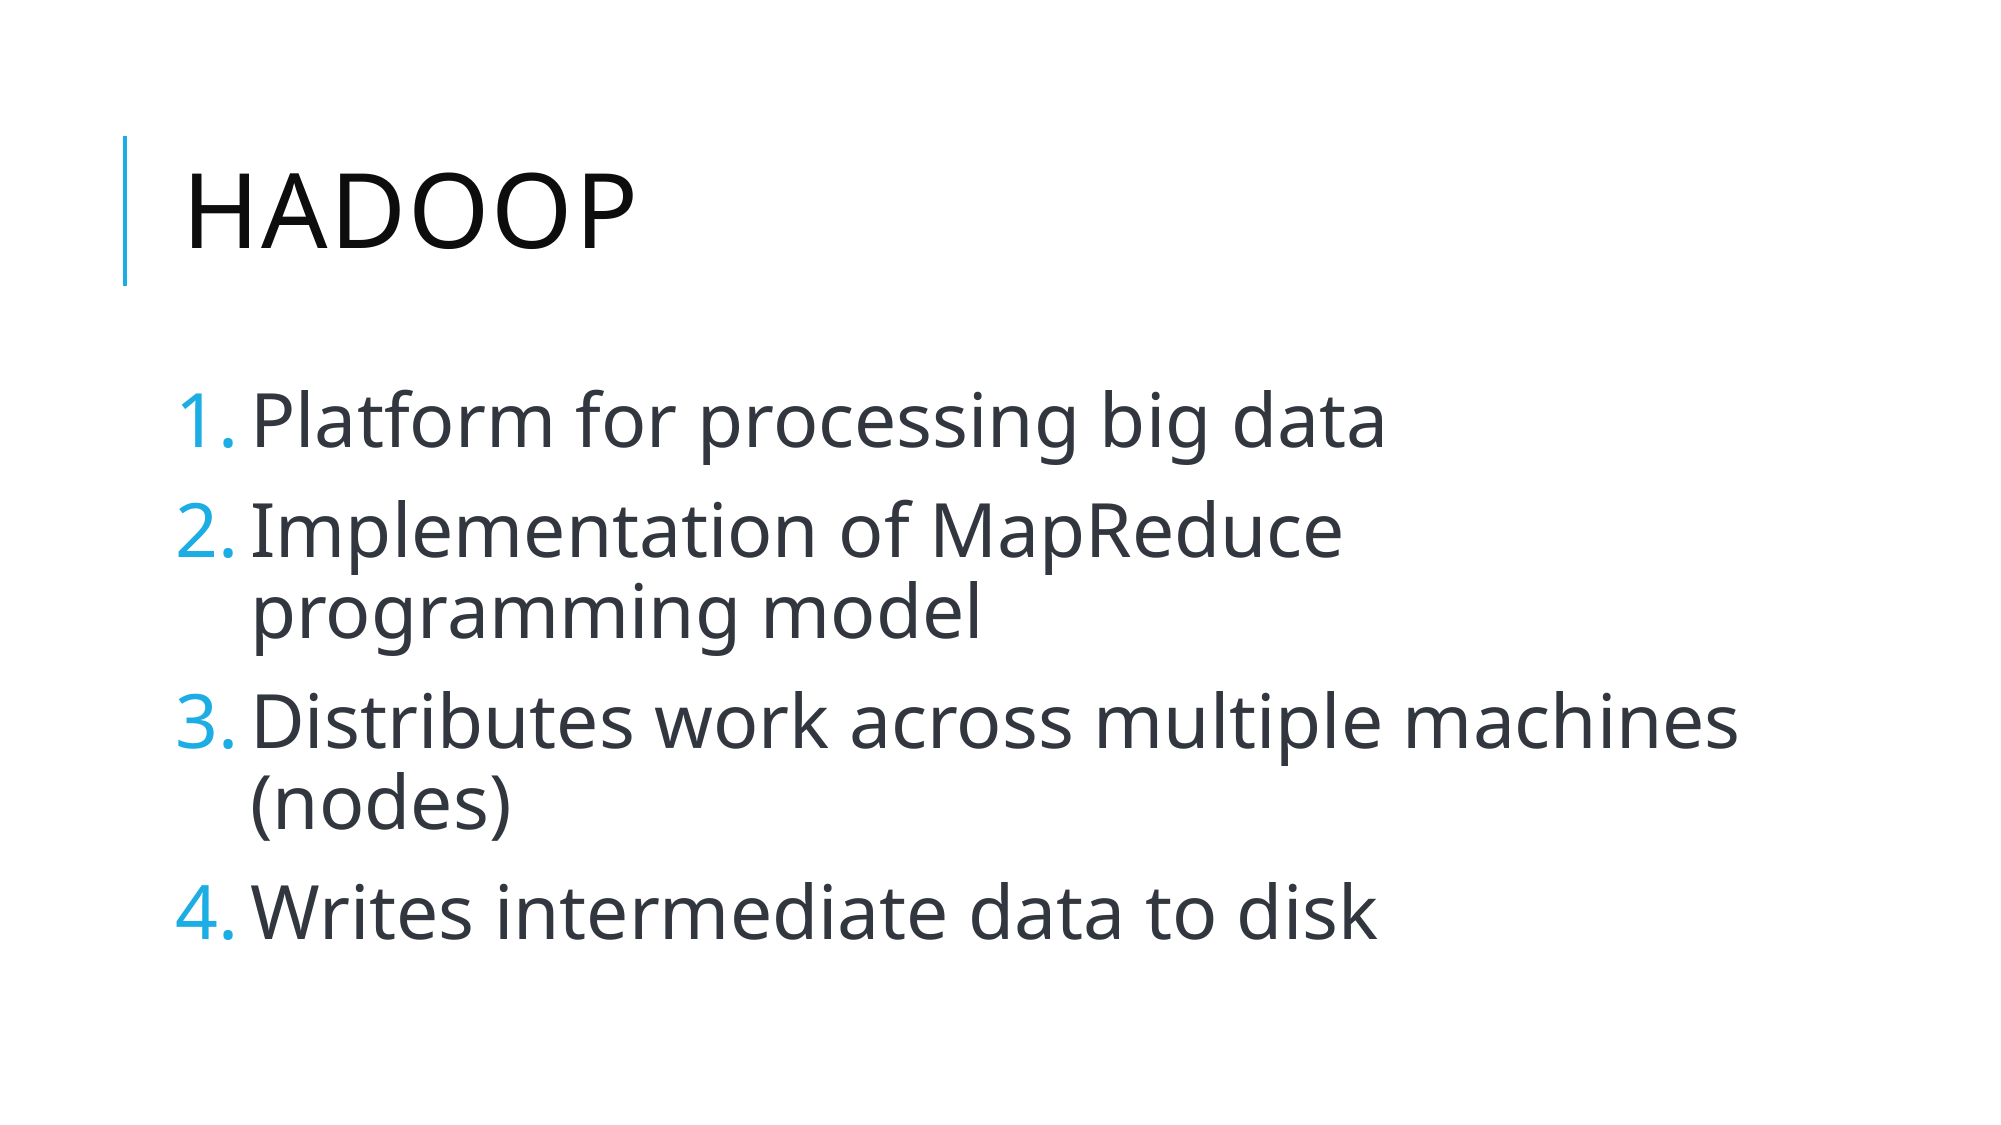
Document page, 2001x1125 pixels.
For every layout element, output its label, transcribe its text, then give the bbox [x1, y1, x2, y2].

title hadoop [168, 96, 1763, 342]
list Platform for processing big data Implementation of MapReduce programming model Distributes work across multiple machines (nodes) Writes intermediate data to disk [168, 375, 1763, 1035]
